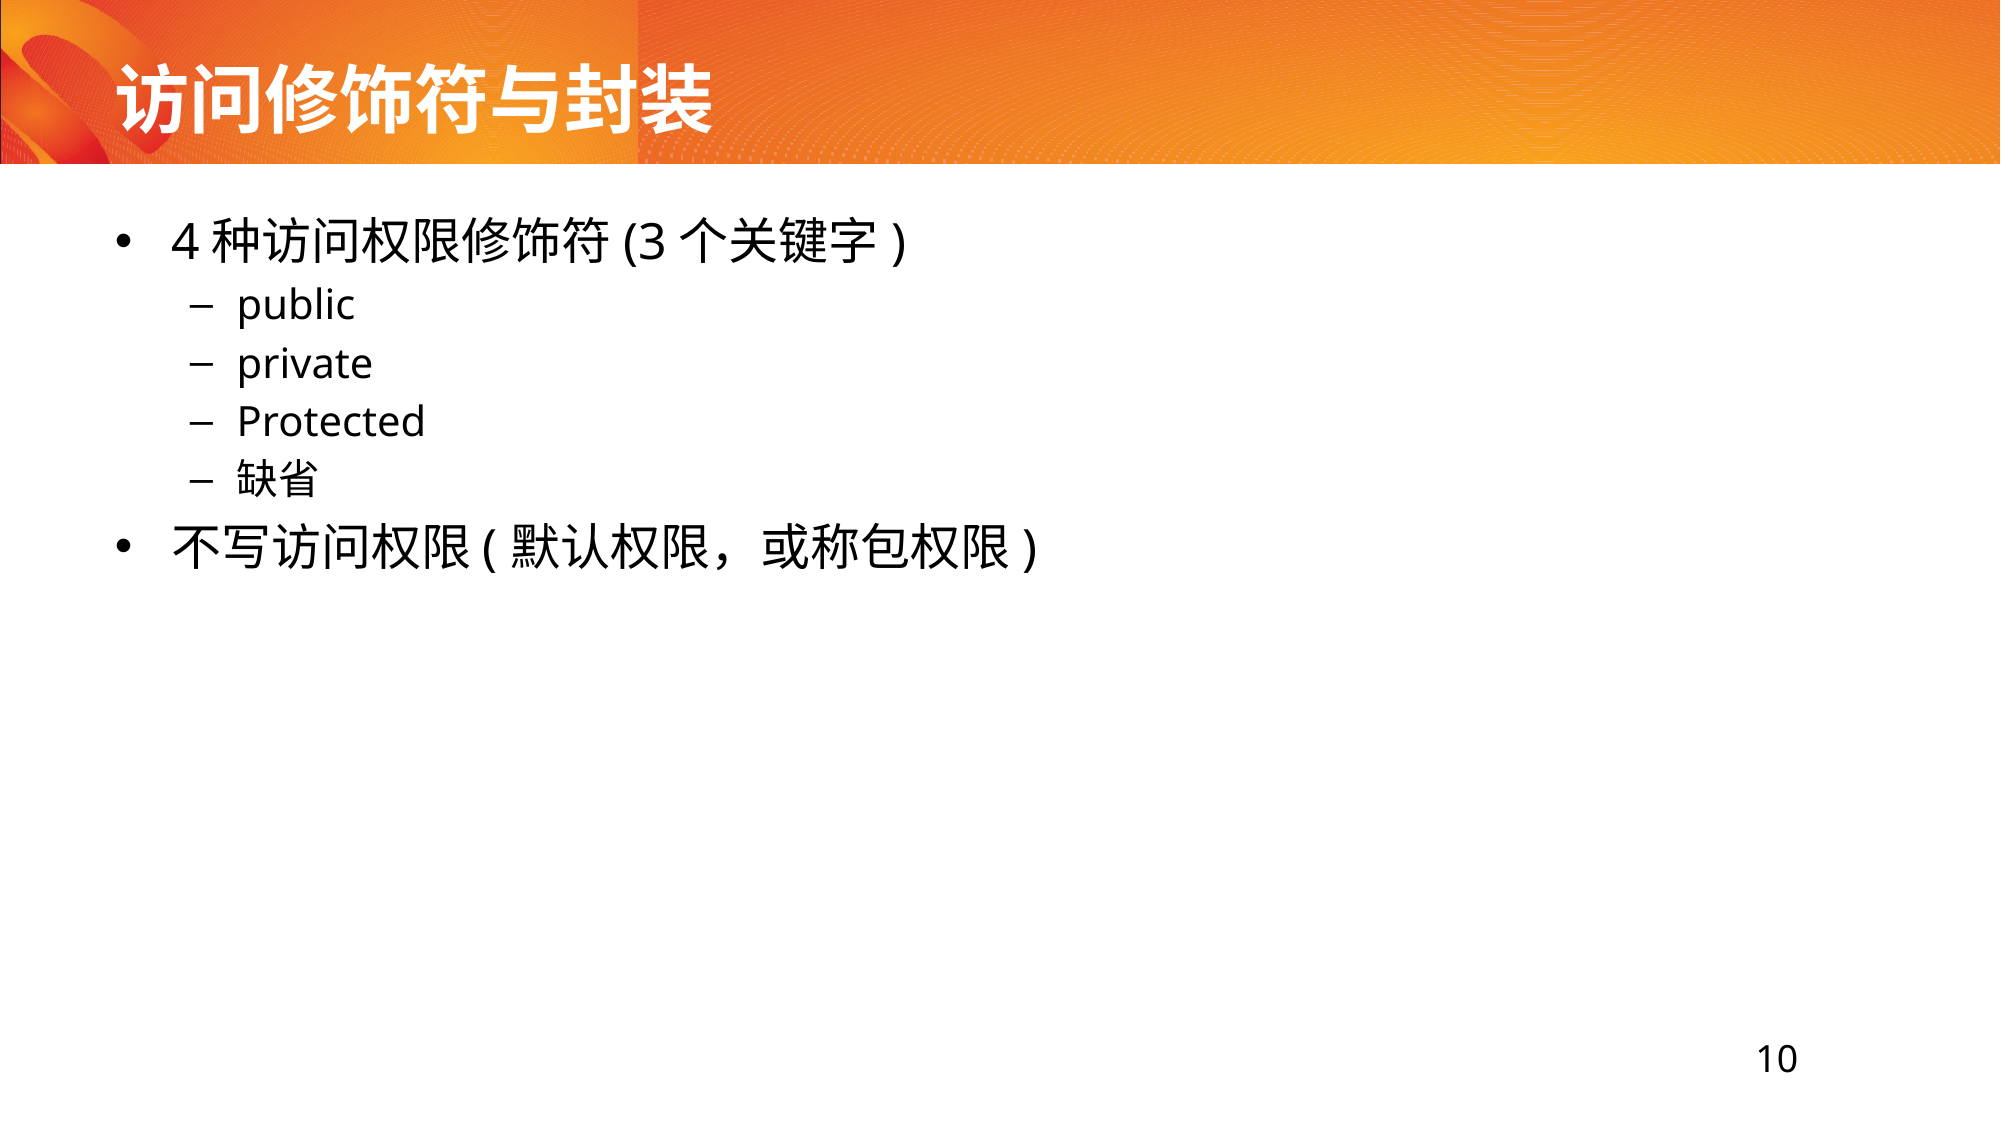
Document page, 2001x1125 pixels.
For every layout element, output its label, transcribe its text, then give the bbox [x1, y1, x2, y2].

picture [0, 0, 2000, 164]
title 访问修饰符与封装 [99, 45, 1900, 167]
list 4种访问权限修饰符(3个关键字) public private Protected 缺省 不写访问权限(默认权限，或称包权限) [99, 190, 1900, 1005]
